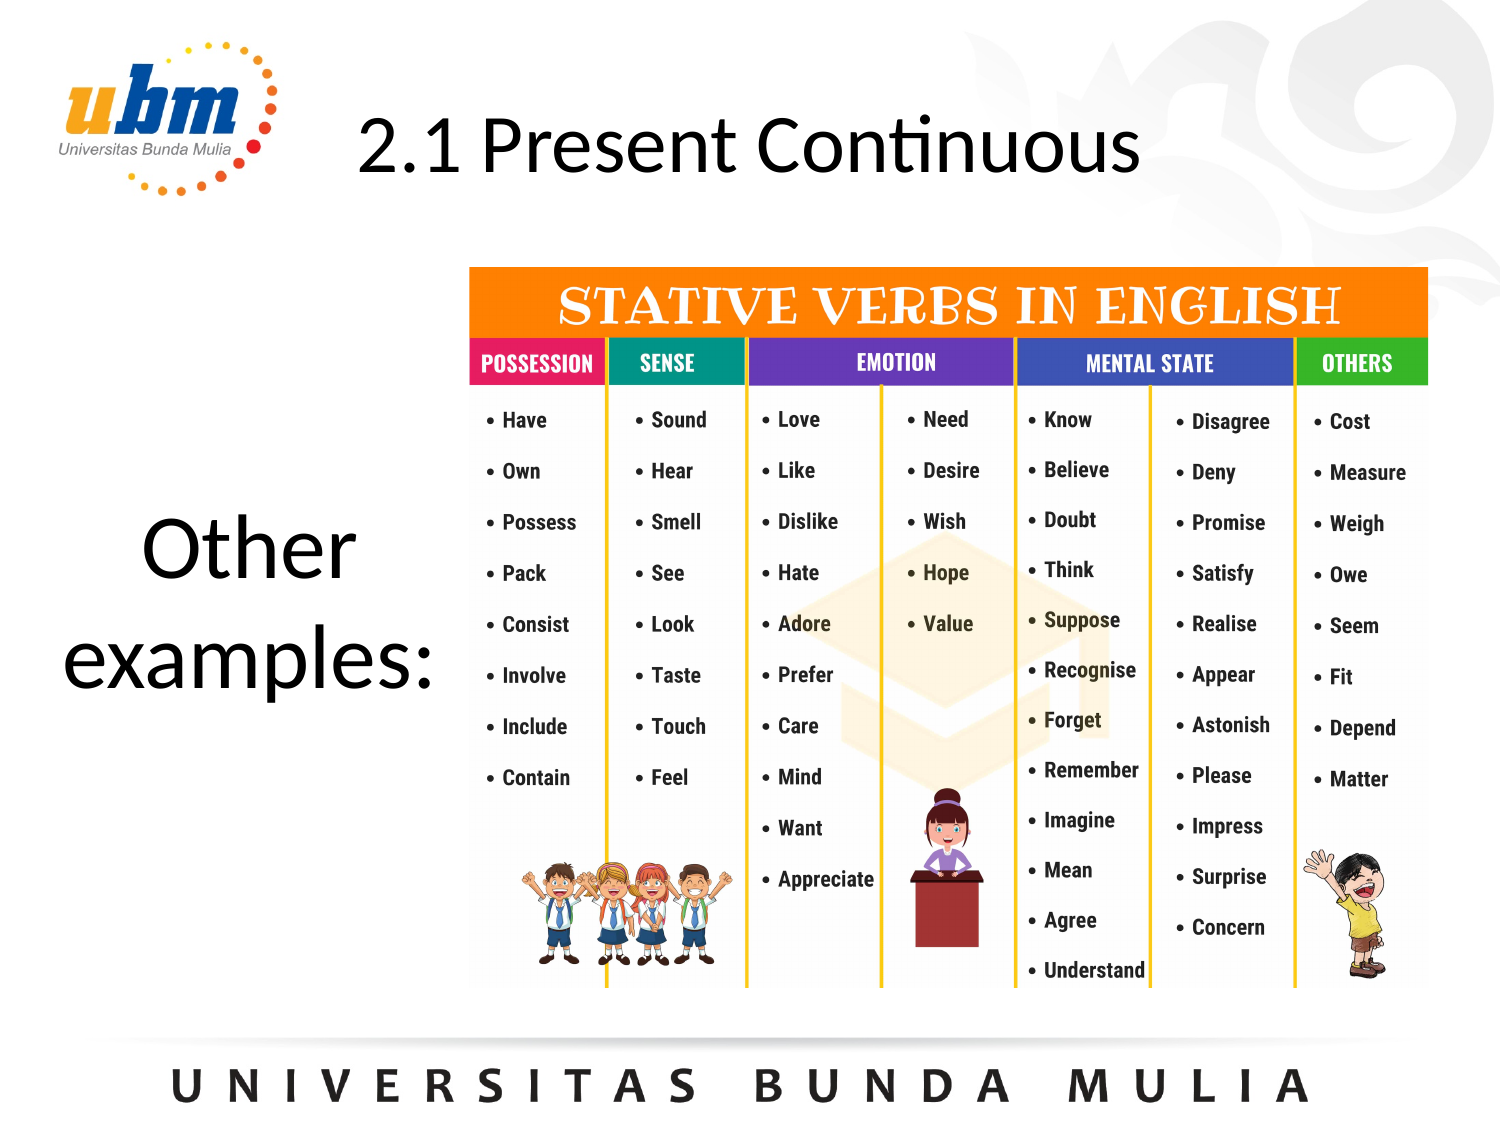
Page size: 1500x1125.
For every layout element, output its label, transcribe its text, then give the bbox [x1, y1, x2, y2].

text_box 2.1 Present Continuous [74, 45, 1425, 233]
title Other examples: [30, 444, 463, 750]
picture [0, 0, 1500, 1125]
